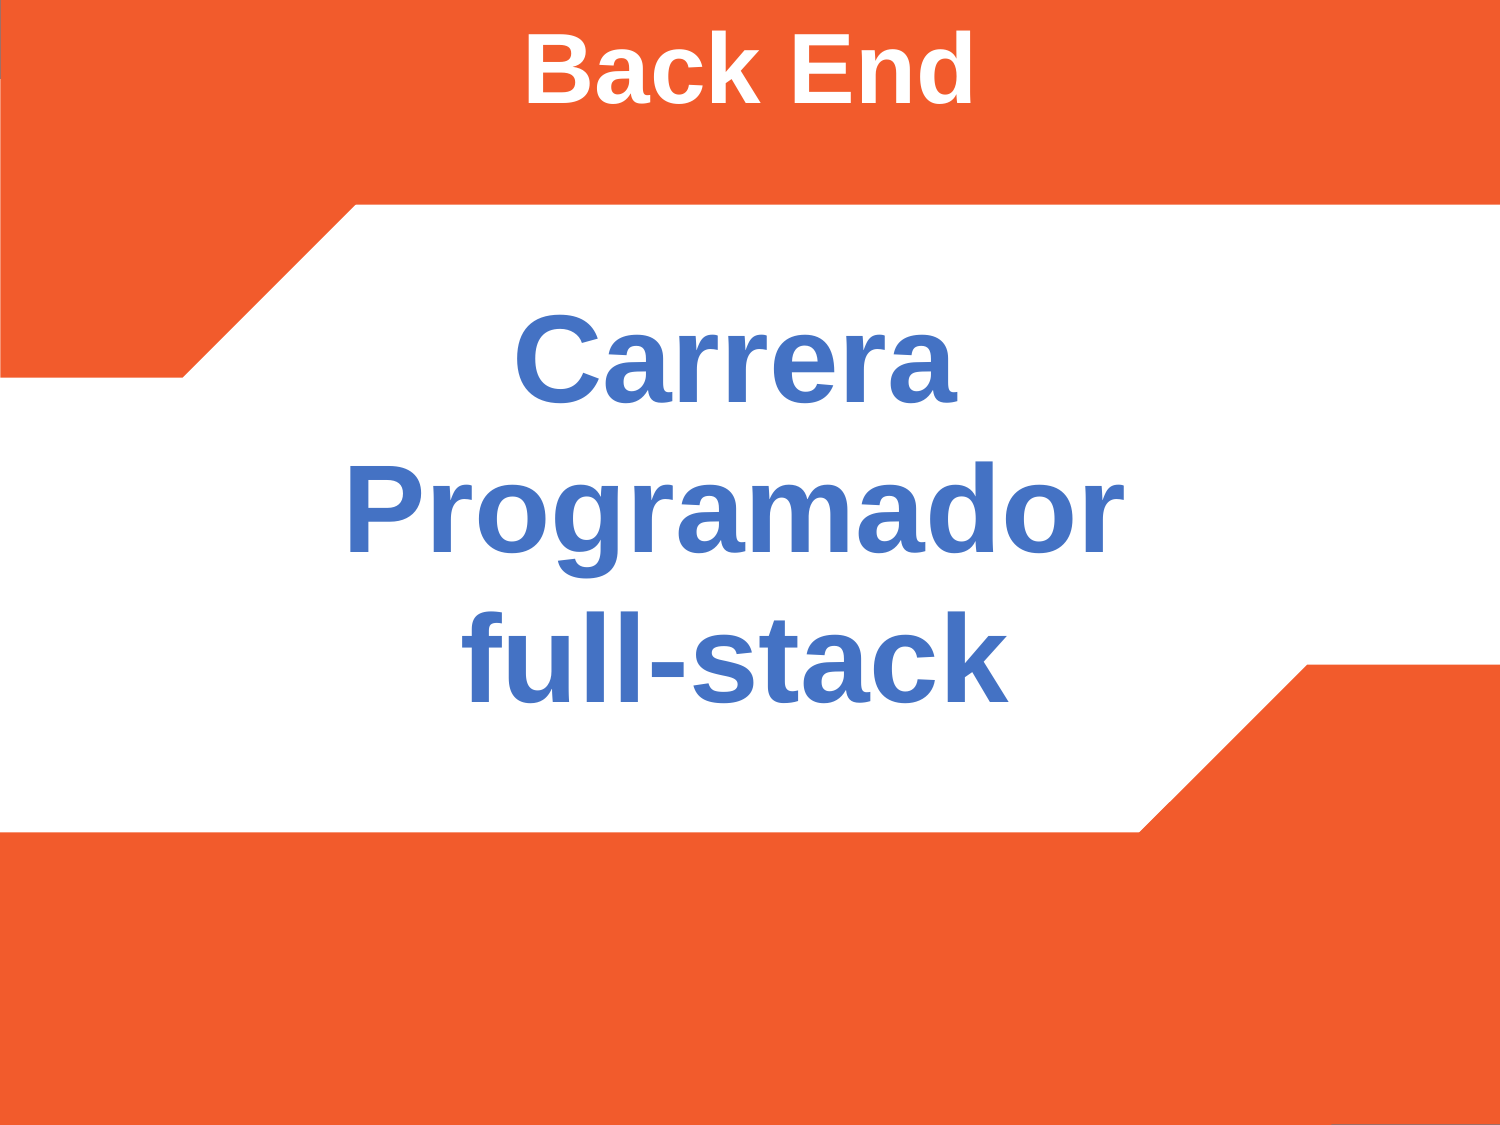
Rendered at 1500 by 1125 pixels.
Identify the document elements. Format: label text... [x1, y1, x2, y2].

title Back End [15, 0, 1486, 133]
